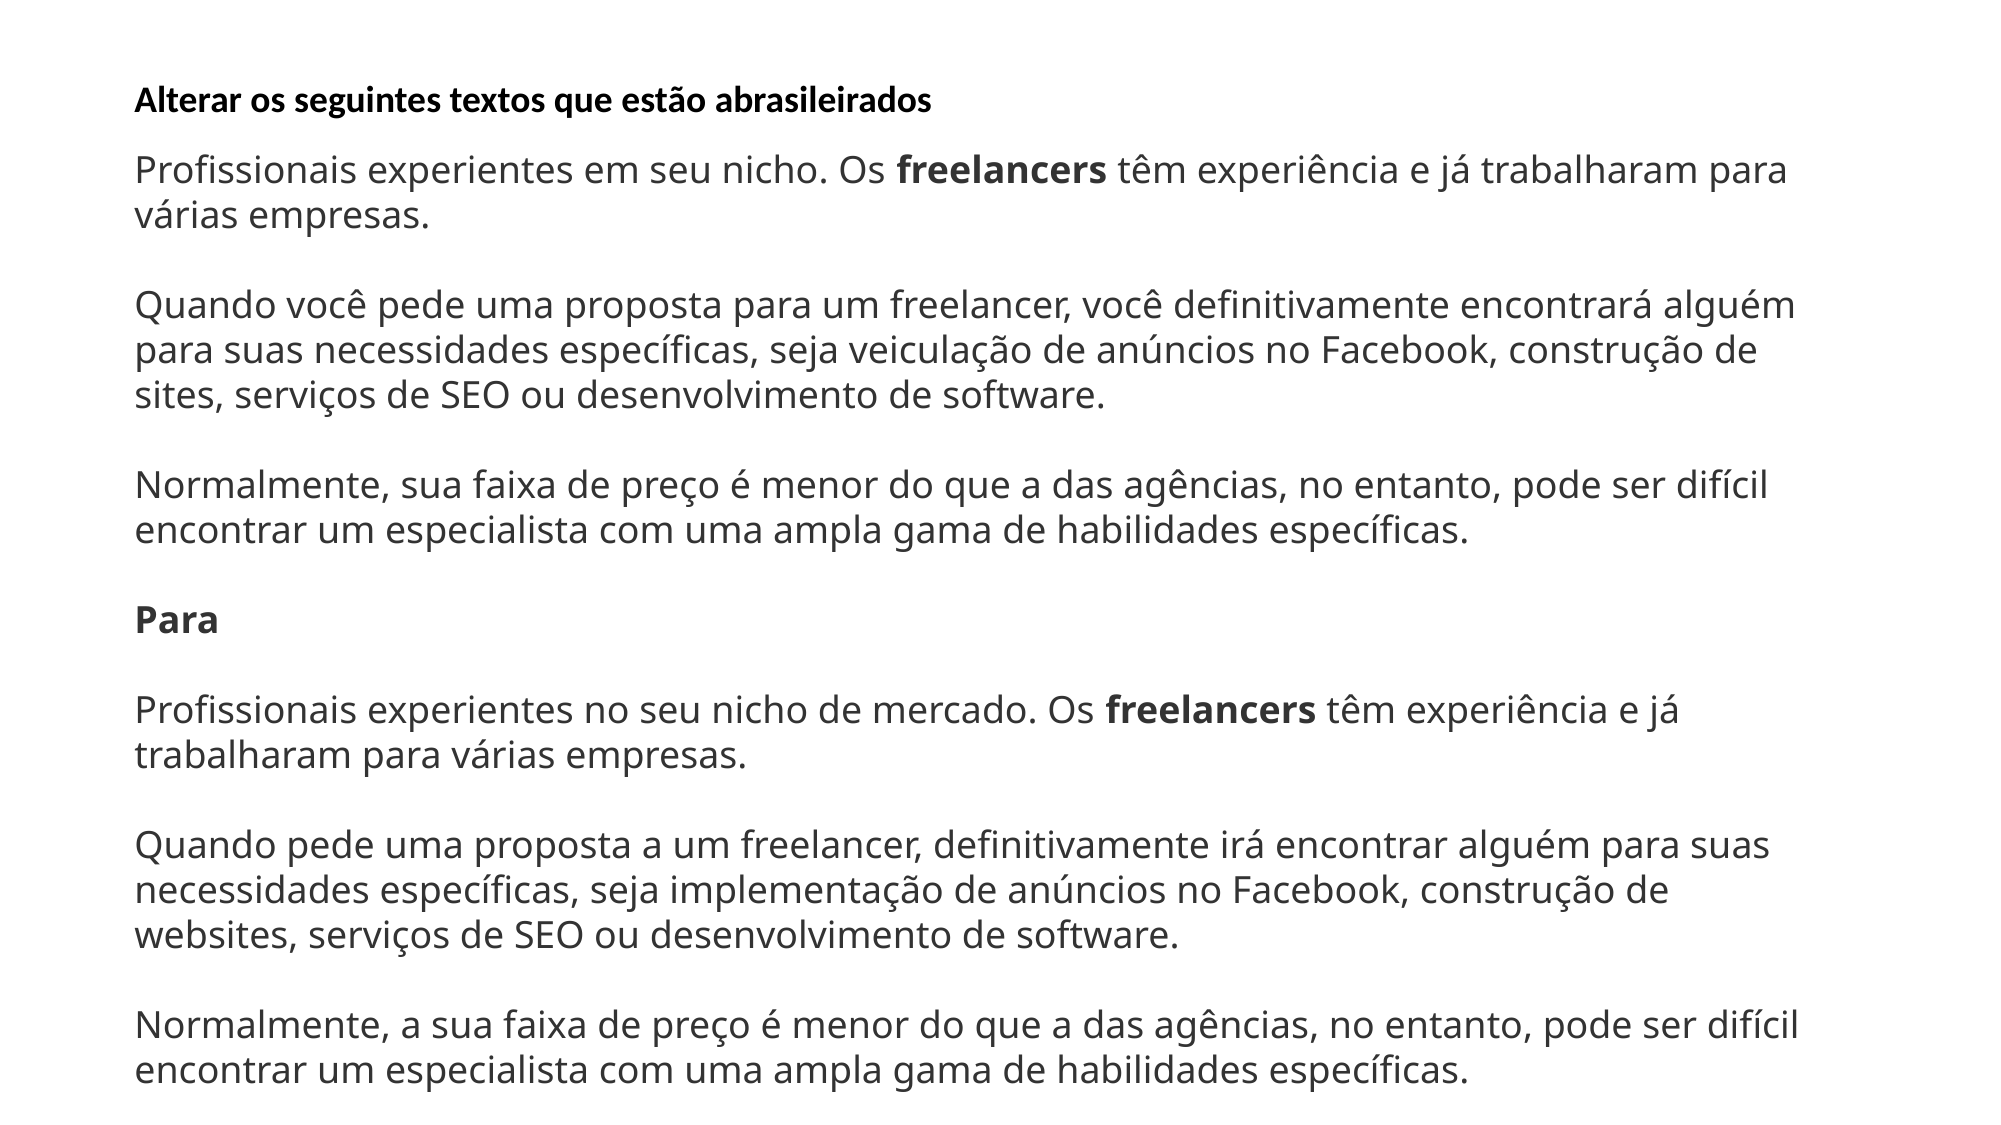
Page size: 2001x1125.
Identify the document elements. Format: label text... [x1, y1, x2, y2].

text_box Profissionais experientes em seu nicho. Os freelancers têm experiência e já trabalharam para várias empresas. Quando você pede uma proposta para um freelancer, você definitivamente encontrará alguém para suas necessidades específicas, seja veiculação de anúncios no Facebook, construção de sites, serviços de SEO ou desenvolvimento de software. Normalmente, sua faixa de preço é menor do que a das agências, no entanto, pode ser difícil encontrar um especialista com uma ampla gama de habilidades específicas. Para Profissionais experientes no seu nicho de mercado. Os freelancers têm experiência e já trabalharam para várias empresas. Quando pede uma proposta a um freelancer, definitivamente irá encontrar alguém para suas necessidades específicas, seja implementação de anúncios no Facebook, construção de websites, serviços de SEO ou desenvolvimento de software. Normalmente, a sua faixa de preço é menor do que a das agências, no entanto, pode ser difícil encontrar um especialista com uma ampla gama de habilidades específicas. [119, 139, 1851, 1099]
text_box Alterar os seguintes textos que estão abrasileirados [119, 67, 1851, 128]
